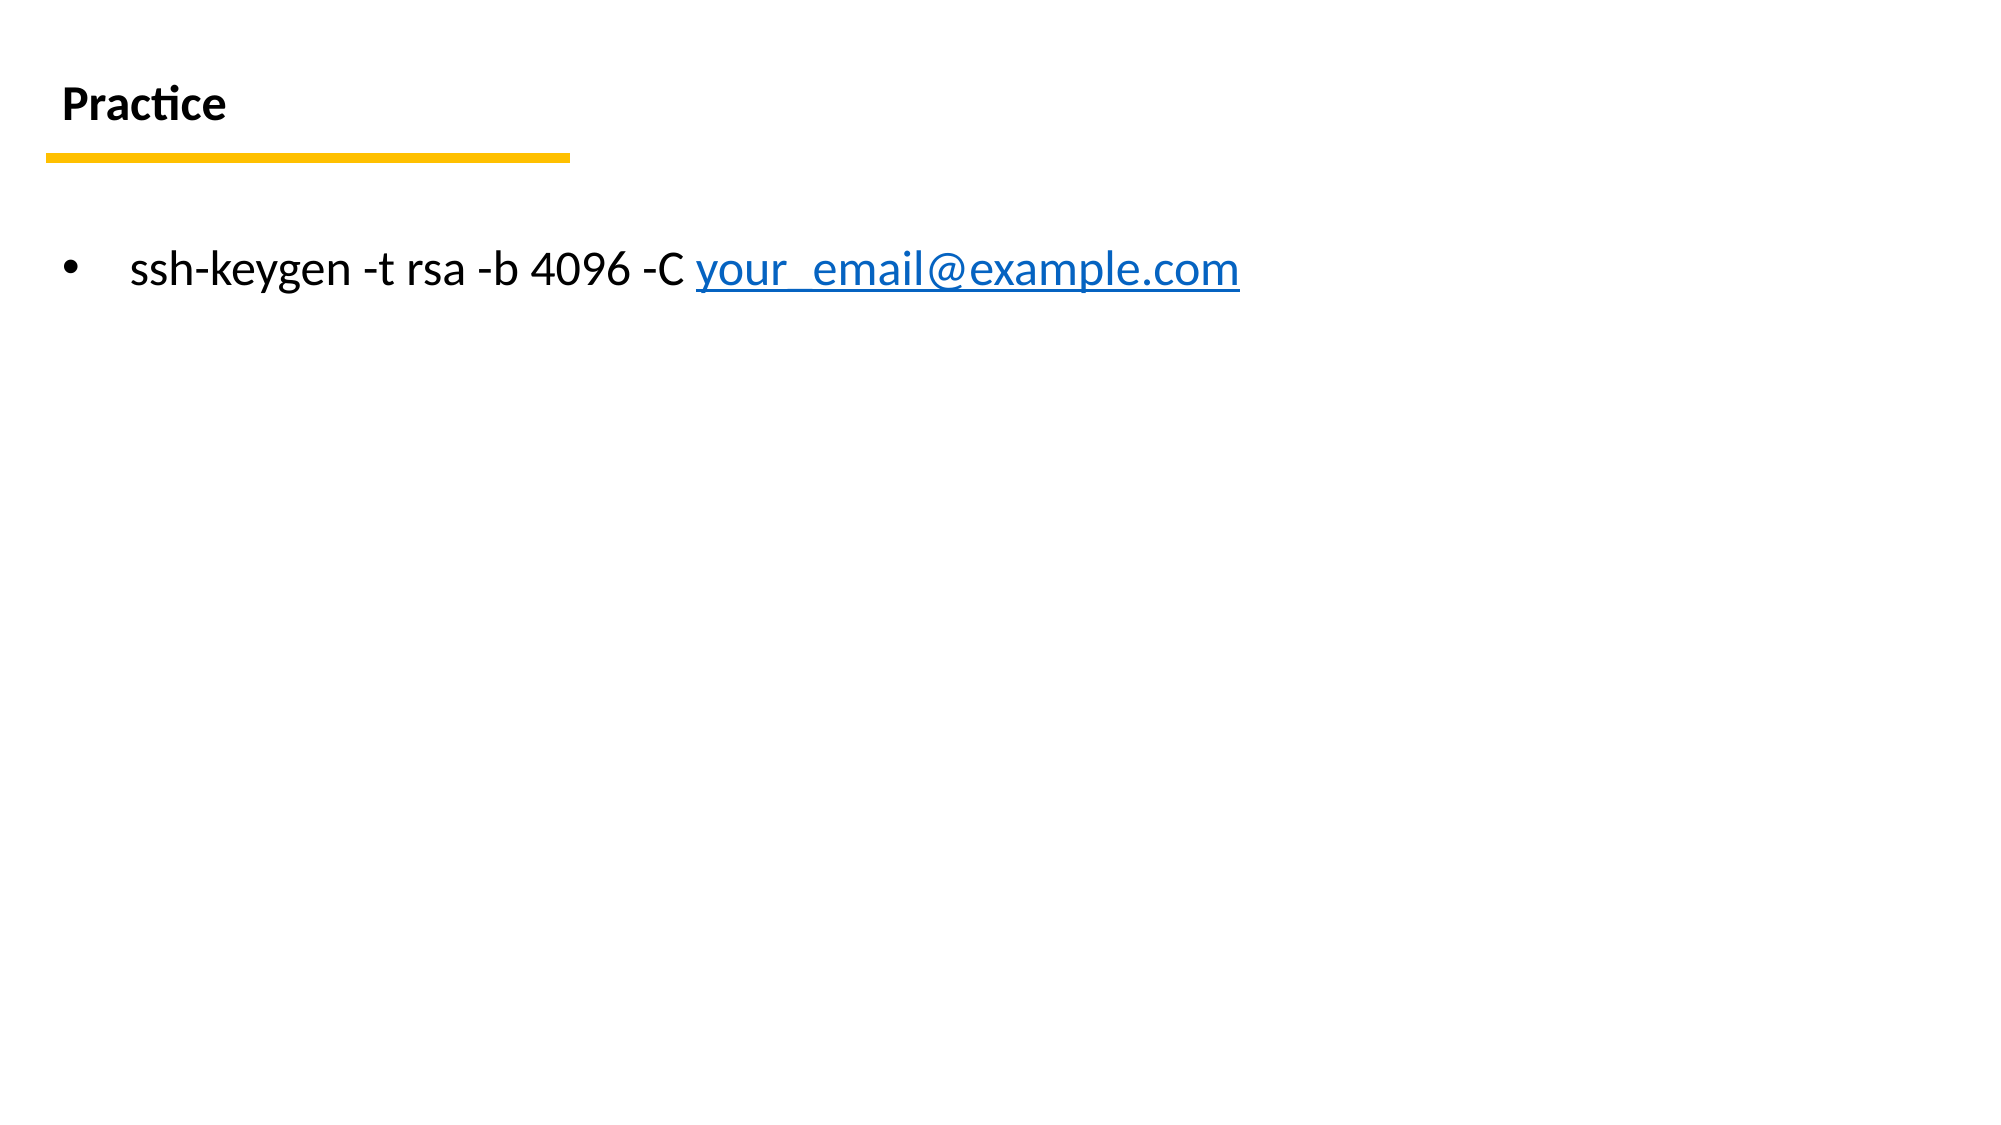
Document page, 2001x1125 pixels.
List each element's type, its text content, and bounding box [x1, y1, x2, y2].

title Practice [47, 68, 728, 139]
text_box [46, 153, 570, 163]
text_box ssh-keygen -t rsa -b 4096 -C your_email@example.com [47, 235, 1480, 921]
